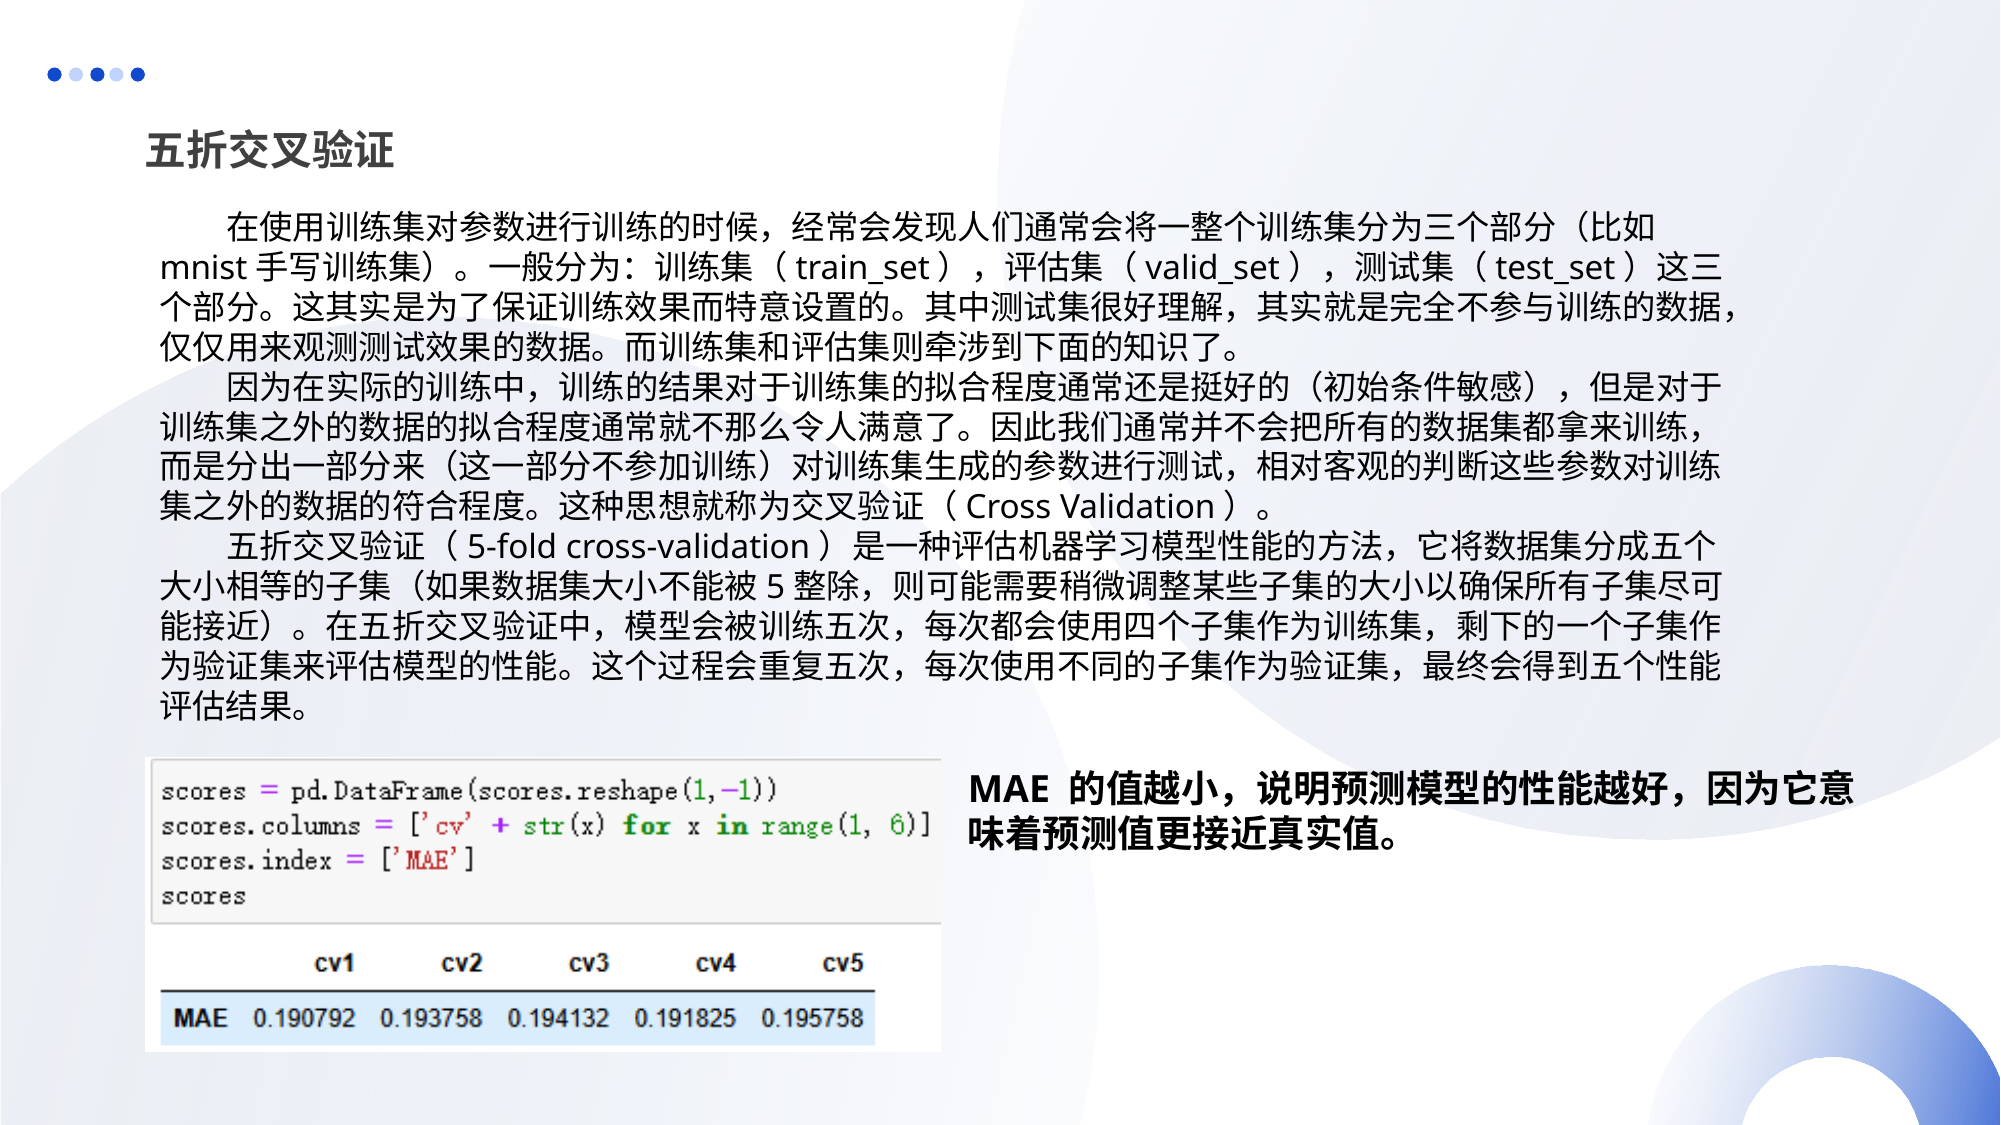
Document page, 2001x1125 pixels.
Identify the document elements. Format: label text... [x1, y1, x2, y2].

text_box [1646, 963, 2000, 1125]
text_box 在使用训练集对参数进行训练的时候，经常会发现人们通常会将一整个训练集分为三个部分（比如mnist手写训练集）。一般分为：训练集（train_set），评估集（valid_set），测试集（test_set）这三个部分。这其实是为了保证训练效果而特意设置的。其中测试集很好理解，其实就是完全不参与训练的数据，仅仅用来观测测试效果的数据。而训练集和评估集则牵涉到下面的知识了。 因为在实际的训练中，训练的结果对于训练集的拟合程度通常还是挺好的（初始条件敏感），但是对于训练集之外的数据的拟合程度通常就不那么令人满意了。因此我们通常并不会把所有的数据集都拿来训练，而是分出一部分来（这一部分不参加训练）对训练集生成的参数进行测试，相对客观的判断这些参数对训练集之外的数据的符合程度。这种思想就称为交叉验证（Cross Validation）。 五折交叉验证（5-fold cross-validation）是一种评估机器学习模型性能的方法，它将数据集分成五个大小相等的子集（如果数据集大小不能被5整除，则可能需要稍微调整某些子集的大小以确保所有子集尽可能接近）。在五折交叉验证中，模型会被训练五次，每次都会使用四个子集作为训练集，剩下的一个子集作为验证集来评估模型的性能。这个过程会重复五次，每次使用不同的子集作为验证集，最终会得到五个性能评估结果。 [144, 198, 1762, 740]
picture [145, 757, 941, 1052]
text_box 五折交叉验证 [144, 124, 754, 182]
text_box MAE 的值越小，说明预测模型的性能越好，因为它意味着预测值更接近真实值。 [953, 757, 1900, 851]
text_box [88, 25, 104, 124]
